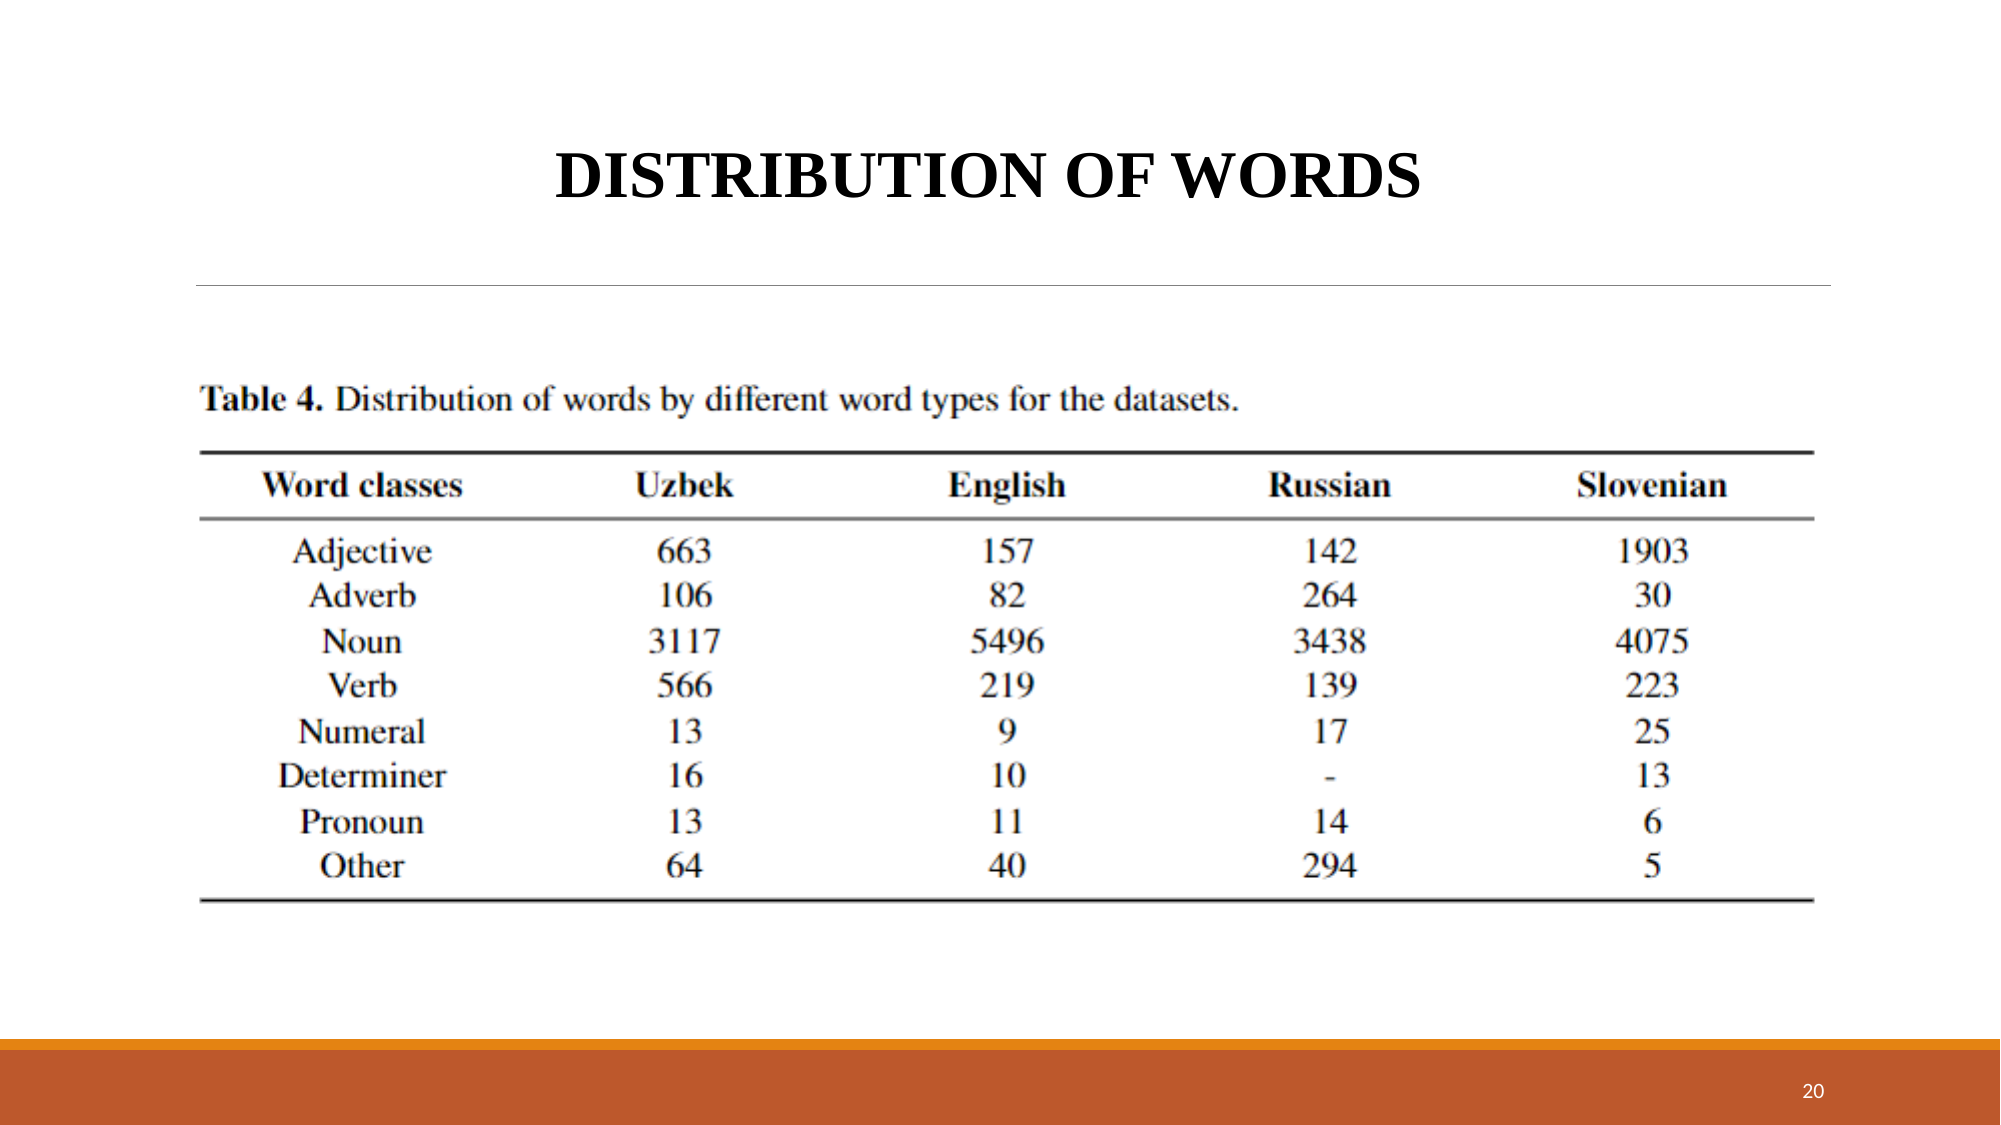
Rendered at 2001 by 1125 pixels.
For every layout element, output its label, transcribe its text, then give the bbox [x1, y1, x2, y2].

picture [169, 347, 1841, 919]
text_box Distribution of words [540, 123, 1438, 219]
slide_number 20 [1624, 1059, 1840, 1120]
